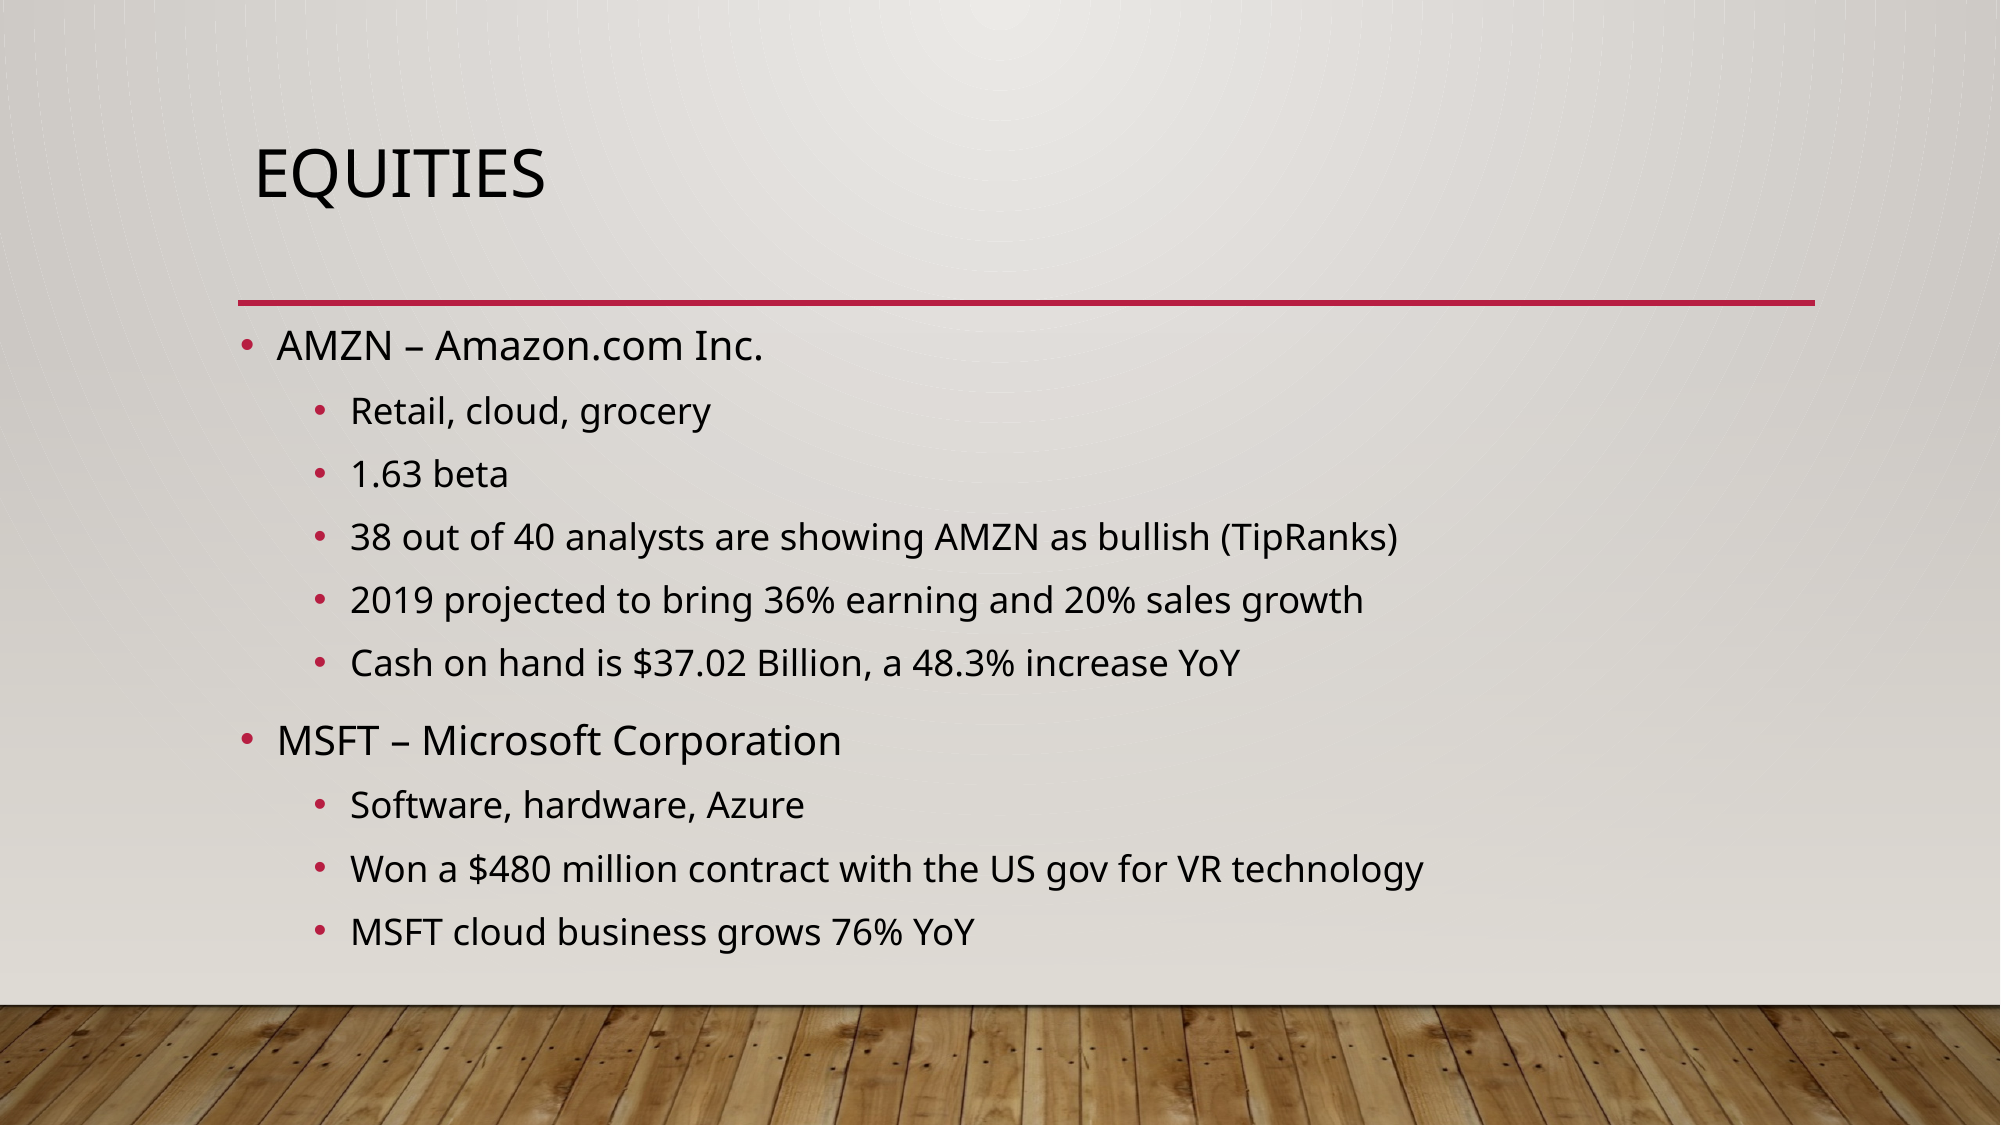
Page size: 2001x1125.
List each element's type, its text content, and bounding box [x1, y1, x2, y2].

list AMZN – Amazon.com Inc. Retail, cloud, grocery 1.63 beta 38 out of 40 analysts are showing AMZN as bullish (TipRanks) 2019 projected to bring 36% earning and 20% sales growth Cash on hand is $37.02 Billion, a 48.3% increase YoY MSFT – Microsoft Corporation Software, hardware, Azure Won a $480 million contract with the US gov for VR technology MSFT cloud business grows 76% YoY [225, 233, 1800, 963]
picture [0, 1005, 2000, 1125]
title Equities [238, 131, 1814, 305]
